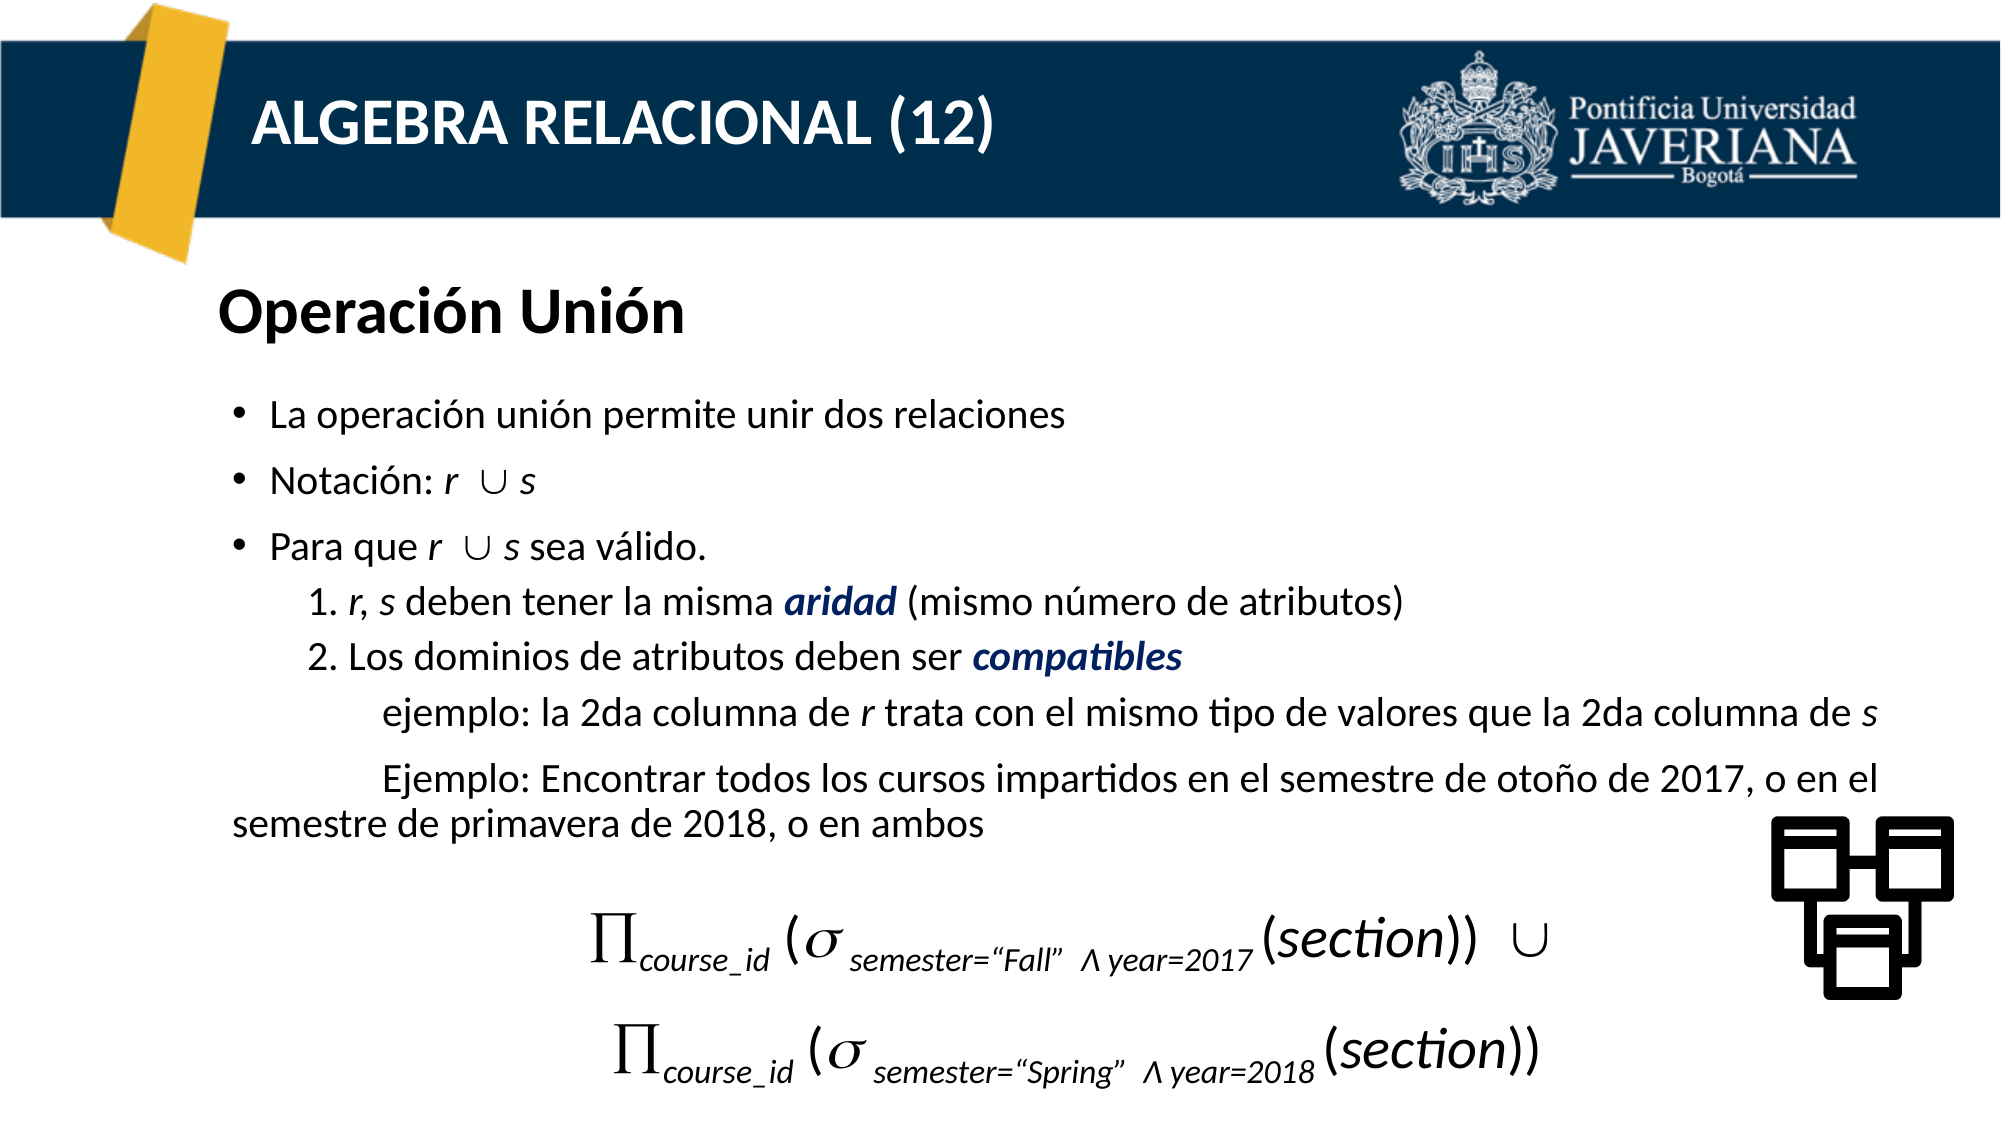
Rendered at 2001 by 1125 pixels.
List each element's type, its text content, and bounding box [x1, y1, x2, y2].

text_box Operación Unión [203, 259, 703, 355]
list La operación unión permite unir dos relaciones Notación: r  s Para que r  s sea válido. r, s deben tener la misma aridad (mismo número de atributos) Los dominios de atributos deben ser compatibles ejemplo: la 2da columna de r trata con el mismo tipo de valores que la 2da columna de s Ejemplo: Encontrar todos los cursos impartidos en el semestre de otoño de 2017, o en el semestre de primavera de 2018, o en ambos course_id ( semester=“Fall” Λ year=2017 (section))  course_id ( semester=“Spring” Λ year=2018 (section)) [217, 384, 1925, 1094]
picture [0, 0, 2001, 1125]
text_box ALGEBRA RELACIONAL (12) [236, 70, 1013, 166]
